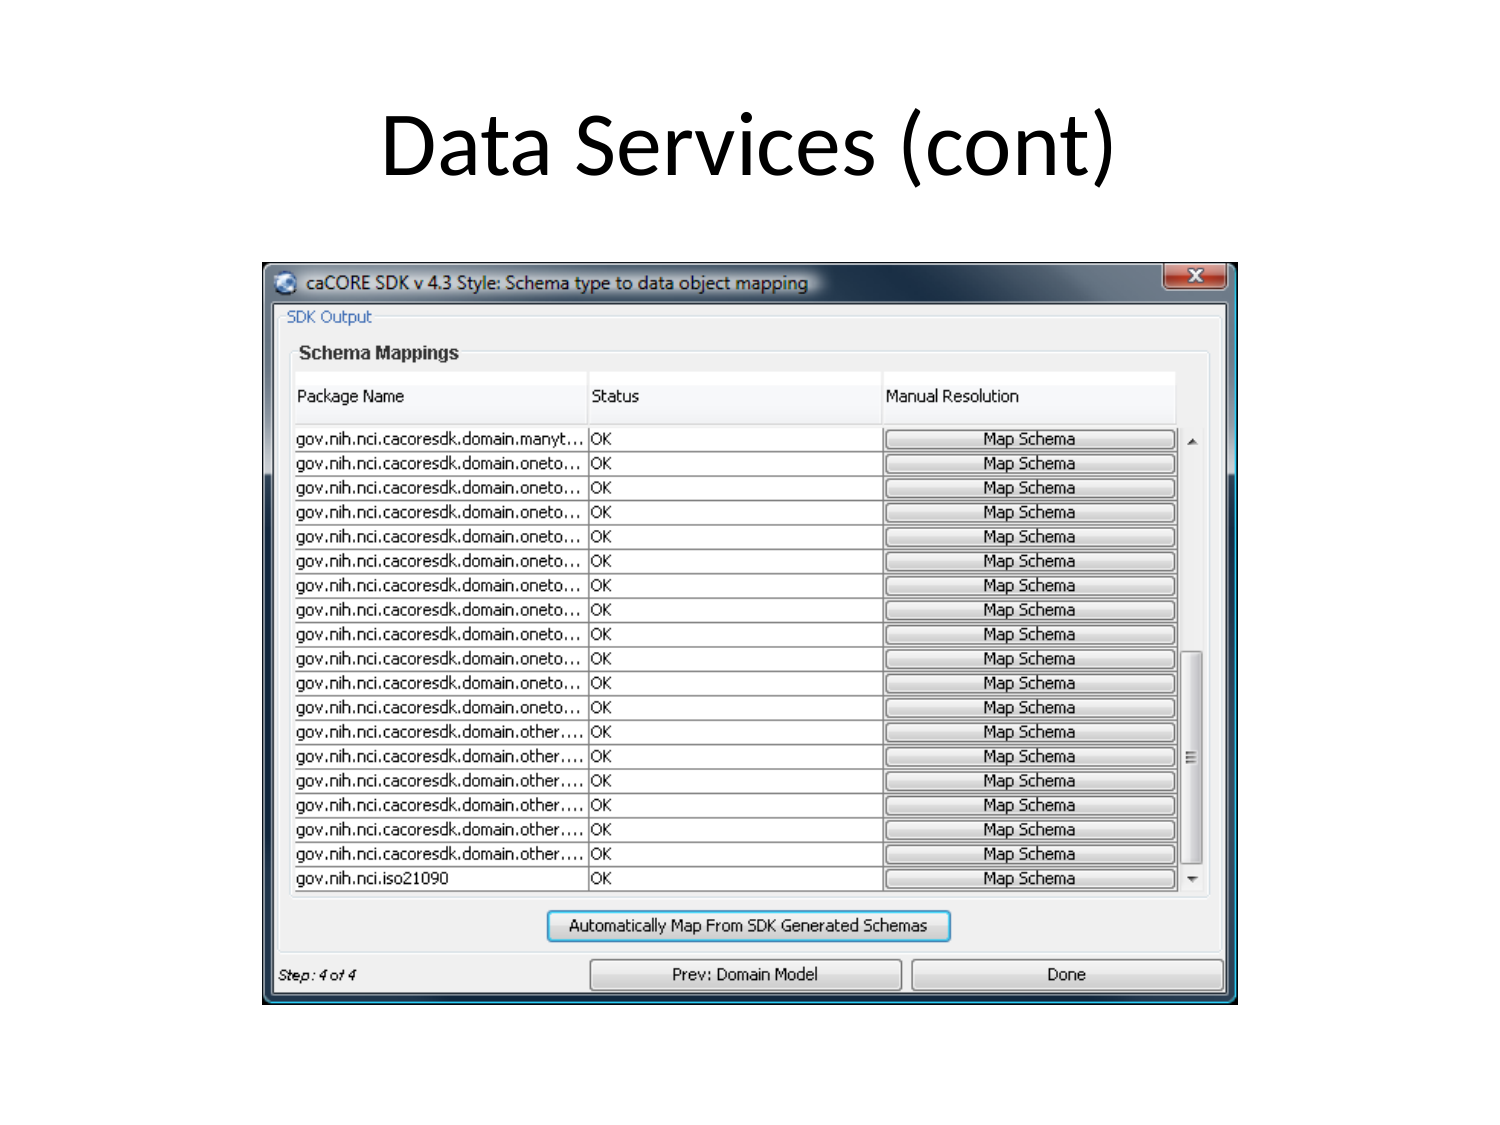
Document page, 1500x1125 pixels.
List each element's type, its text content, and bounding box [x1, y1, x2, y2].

title Data Services (cont) [75, 45, 1425, 233]
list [261, 262, 1239, 1006]
